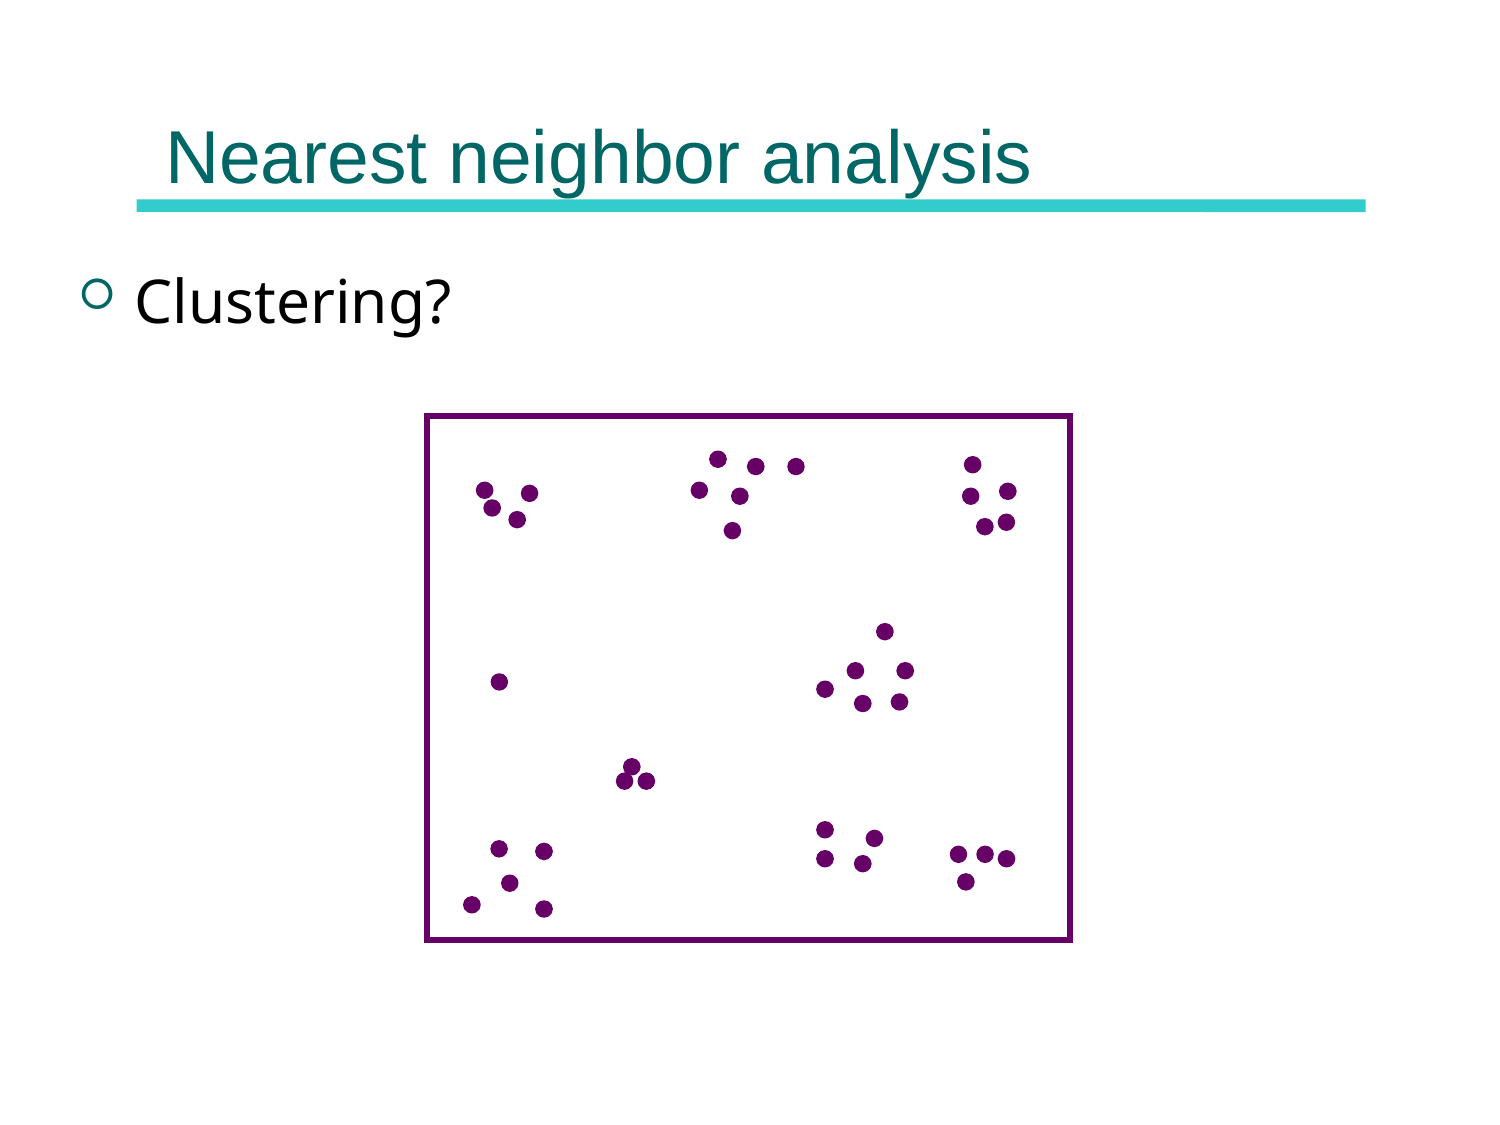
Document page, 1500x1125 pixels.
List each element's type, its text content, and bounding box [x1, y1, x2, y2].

text_box [639, 773, 654, 789]
text_box [867, 831, 882, 846]
text_box [492, 674, 507, 690]
text_box [817, 851, 833, 866]
text_box [732, 489, 748, 504]
text_box [965, 457, 980, 472]
text_box [692, 483, 707, 498]
title Nearest neighbor analysis [150, 18, 1350, 206]
text_box [963, 489, 978, 504]
text_box [788, 459, 804, 474]
text_box [958, 874, 974, 890]
text_box [748, 459, 764, 474]
text_box [426, 416, 1070, 941]
text_box [502, 876, 517, 891]
text_box [464, 897, 480, 912]
text_box [536, 901, 552, 917]
text_box [855, 856, 871, 871]
text_box [509, 512, 525, 527]
text_box [951, 847, 966, 862]
text_box [1000, 484, 1016, 499]
text_box [877, 624, 893, 639]
text_box [817, 682, 833, 697]
text_box [477, 483, 492, 498]
text_box [536, 844, 552, 859]
list Clustering? [63, 256, 1433, 931]
text_box [977, 847, 993, 862]
text_box [725, 523, 740, 538]
text_box [624, 759, 640, 774]
text_box [999, 851, 1014, 866]
text_box [848, 663, 863, 678]
text_box [855, 696, 871, 711]
text_box [817, 822, 833, 837]
text_box [892, 694, 907, 710]
text_box [491, 841, 507, 857]
text_box [999, 515, 1014, 530]
text_box [484, 500, 500, 516]
text_box [617, 773, 632, 789]
text_box [977, 519, 993, 534]
